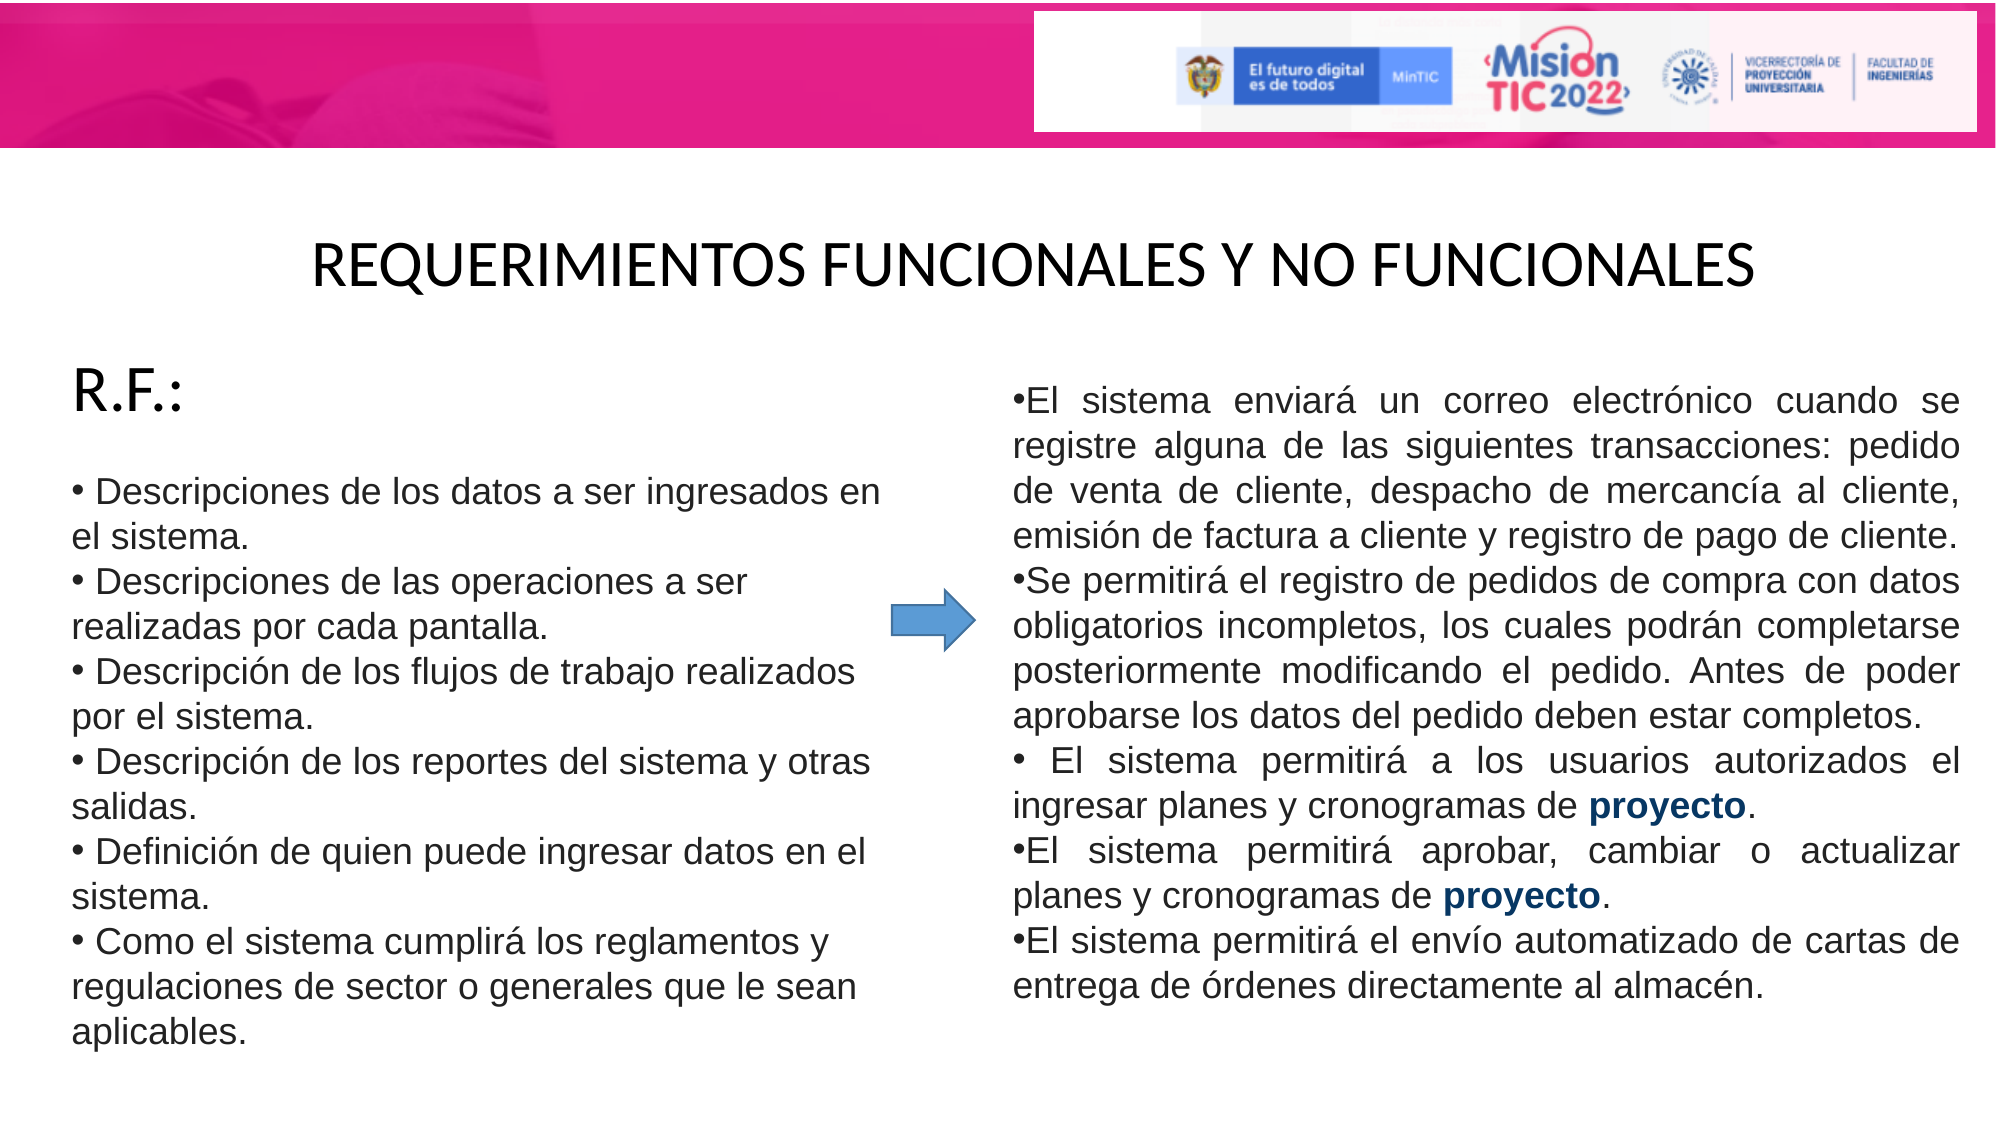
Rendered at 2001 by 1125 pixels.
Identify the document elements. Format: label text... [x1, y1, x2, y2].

picture [0, 3, 1996, 148]
text_box [890, 587, 977, 653]
text_box REQUERIMIENTOS FUNCIONALES Y NO FUNCIONALES [296, 212, 1773, 307]
text_box R.F.: [57, 337, 215, 432]
text_box Descripciones de los datos a ser ingresados en el sistema. Descripciones de las operaciones a ser realizadas por cada pantalla. Descripción de los flujos de trabajo realizados por el sistema. Descripción de los reportes del sistema y otras salidas. Definición de quien puede ingresar datos en el sistema. Como el sistema cumplirá los reglamentos y regulaciones de sector o generales que le sean aplicables. [56, 459, 915, 1059]
text_box El sistema enviará un correo electrónico cuando se registre alguna de las siguientes transacciones: pedido de venta de cliente, despacho de mercancía al cliente, emisión de factura a cliente y registro de pago de cliente. Se permitirá el registro de pedidos de compra con datos obligatorios incompletos, los cuales podrán completarse posteriormente modificando el pedido. Antes de poder aprobarse los datos del pedido deben estar completos. El sistema permitirá a los usuarios autorizados el ingresar planes y cronogramas de proyecto. El sistema permitirá aprobar, cambiar o actualizar planes y cronogramas de proyecto. El sistema permitirá el envío automatizado de cartas de entrega de órdenes directamente al almacén. [997, 368, 1976, 1014]
